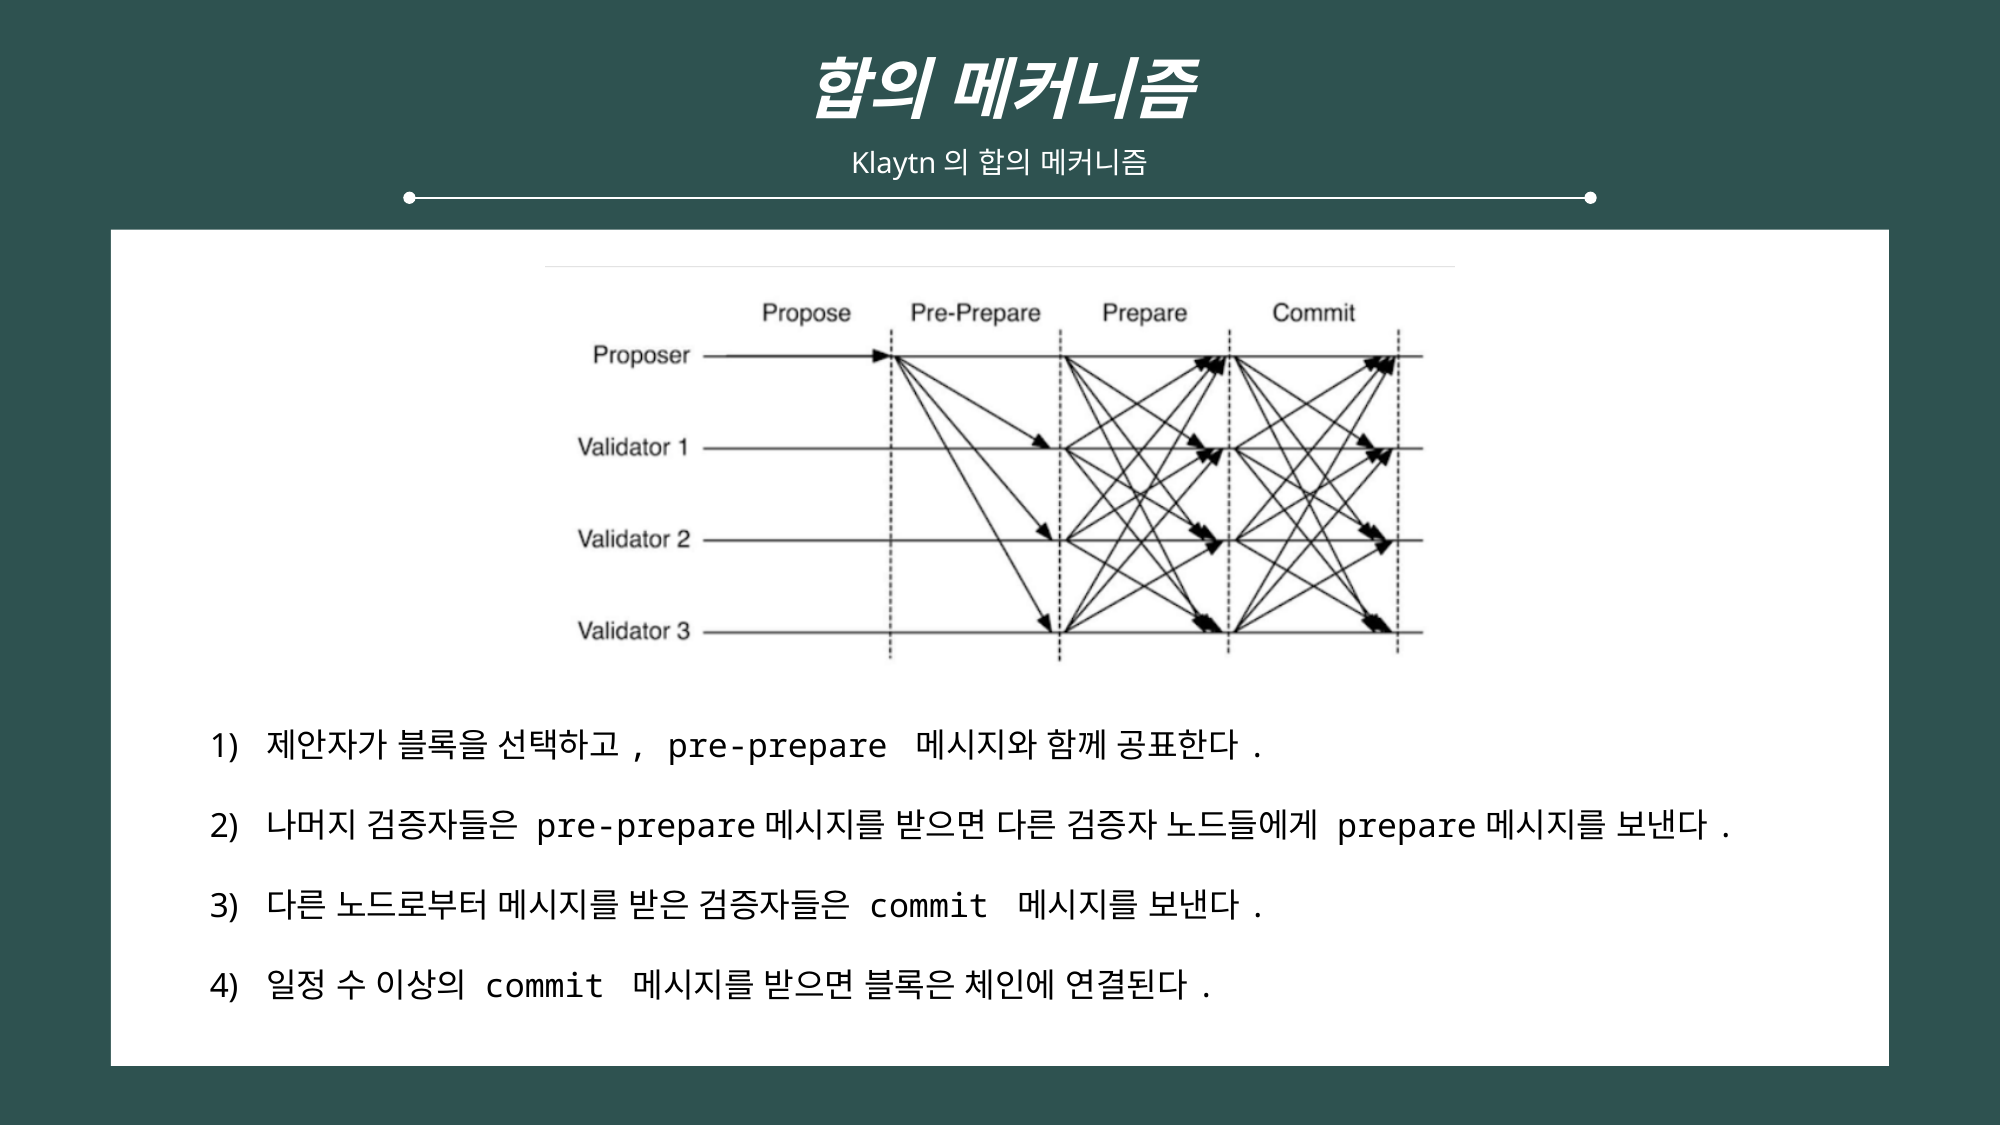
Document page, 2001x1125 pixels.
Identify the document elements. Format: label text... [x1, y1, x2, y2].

text_box 합의 메커니즘 Klaytn의 합의 메커니즘 [500, 0, 1500, 188]
text_box [110, 229, 1890, 1067]
picture [545, 266, 1455, 681]
text_box 제안자가 블록을 선택하고, pre-prepare 메시지와 함께 공표한다. 나머지 검증자들은 pre-prepare메시지를 받으면 다른 검증자 노드들에게 prepare메시지를 보낸다. 다른 노드로부터 메시지를 받은 검증자들은 commit 메시지를 보낸다. 일정 수 이상의 commit 메시지를 받으면 블록은 체인에 연결된다. [194, 717, 1806, 1012]
